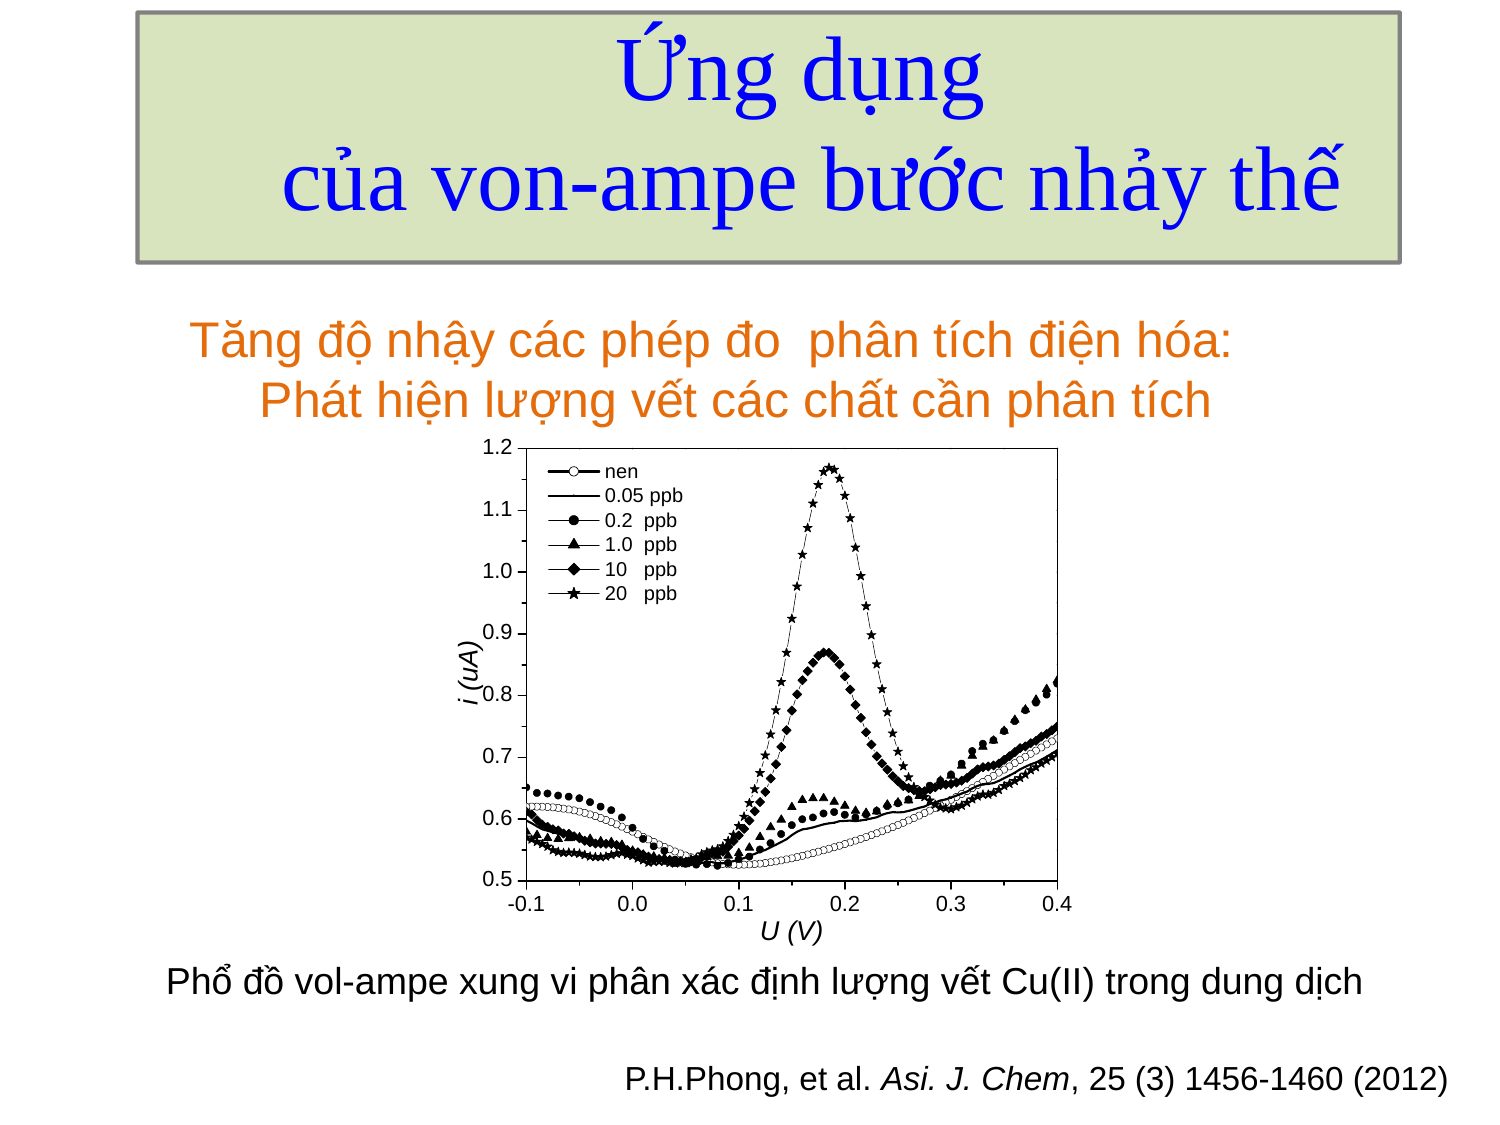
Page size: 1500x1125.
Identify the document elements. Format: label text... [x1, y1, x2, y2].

text_box Ứng dụng của von-ampe bước nhảy thế [262, 49, 1363, 188]
text_box Phổ đồ vol-ampe xung vi phân xác định lượng vết Cu(II) trong dung dịch [151, 949, 1379, 1010]
text_box P.H.Phong, et al. Asi. J. Chem, 25 (3) 1456-1460 (2012) [609, 1049, 1465, 1105]
text_box [135, 10, 1402, 265]
text_box Tăng độ nhậy các phép đo phân tích điện hóa: Phát hiện lượng vết các chất cần phân tích [174, 299, 1413, 435]
picture [412, 381, 1126, 994]
